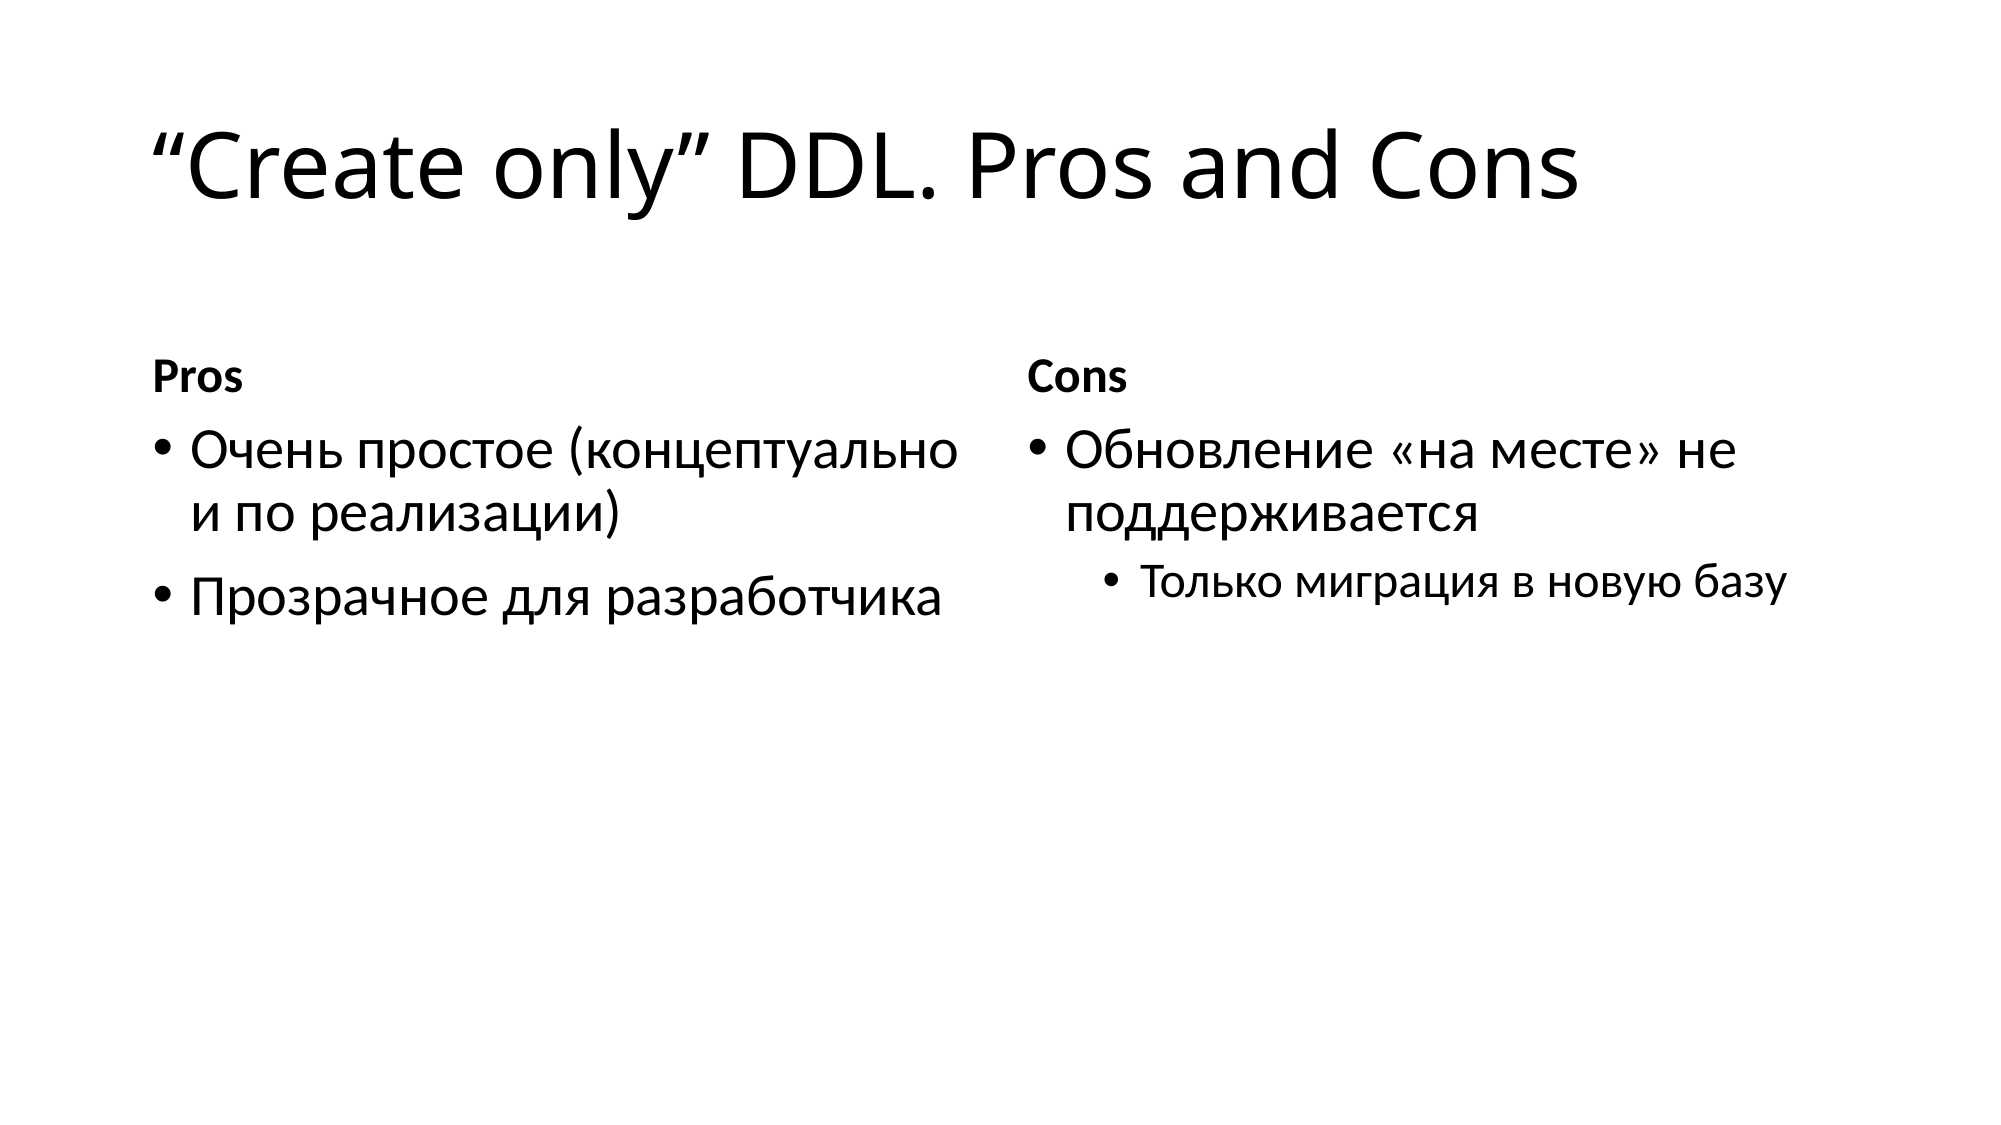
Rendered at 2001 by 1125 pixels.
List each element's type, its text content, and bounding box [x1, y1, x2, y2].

list Pros [137, 275, 984, 410]
list Cons [1012, 275, 1863, 410]
list Обновление «на месте» не поддерживается Только миграция в новую базу [1012, 410, 1863, 1016]
title “Create only” DDL. Pros and Cons [137, 59, 1863, 278]
list Очень простое (концептуально и по реализации) Прозрачное для разработчика [137, 410, 984, 1016]
